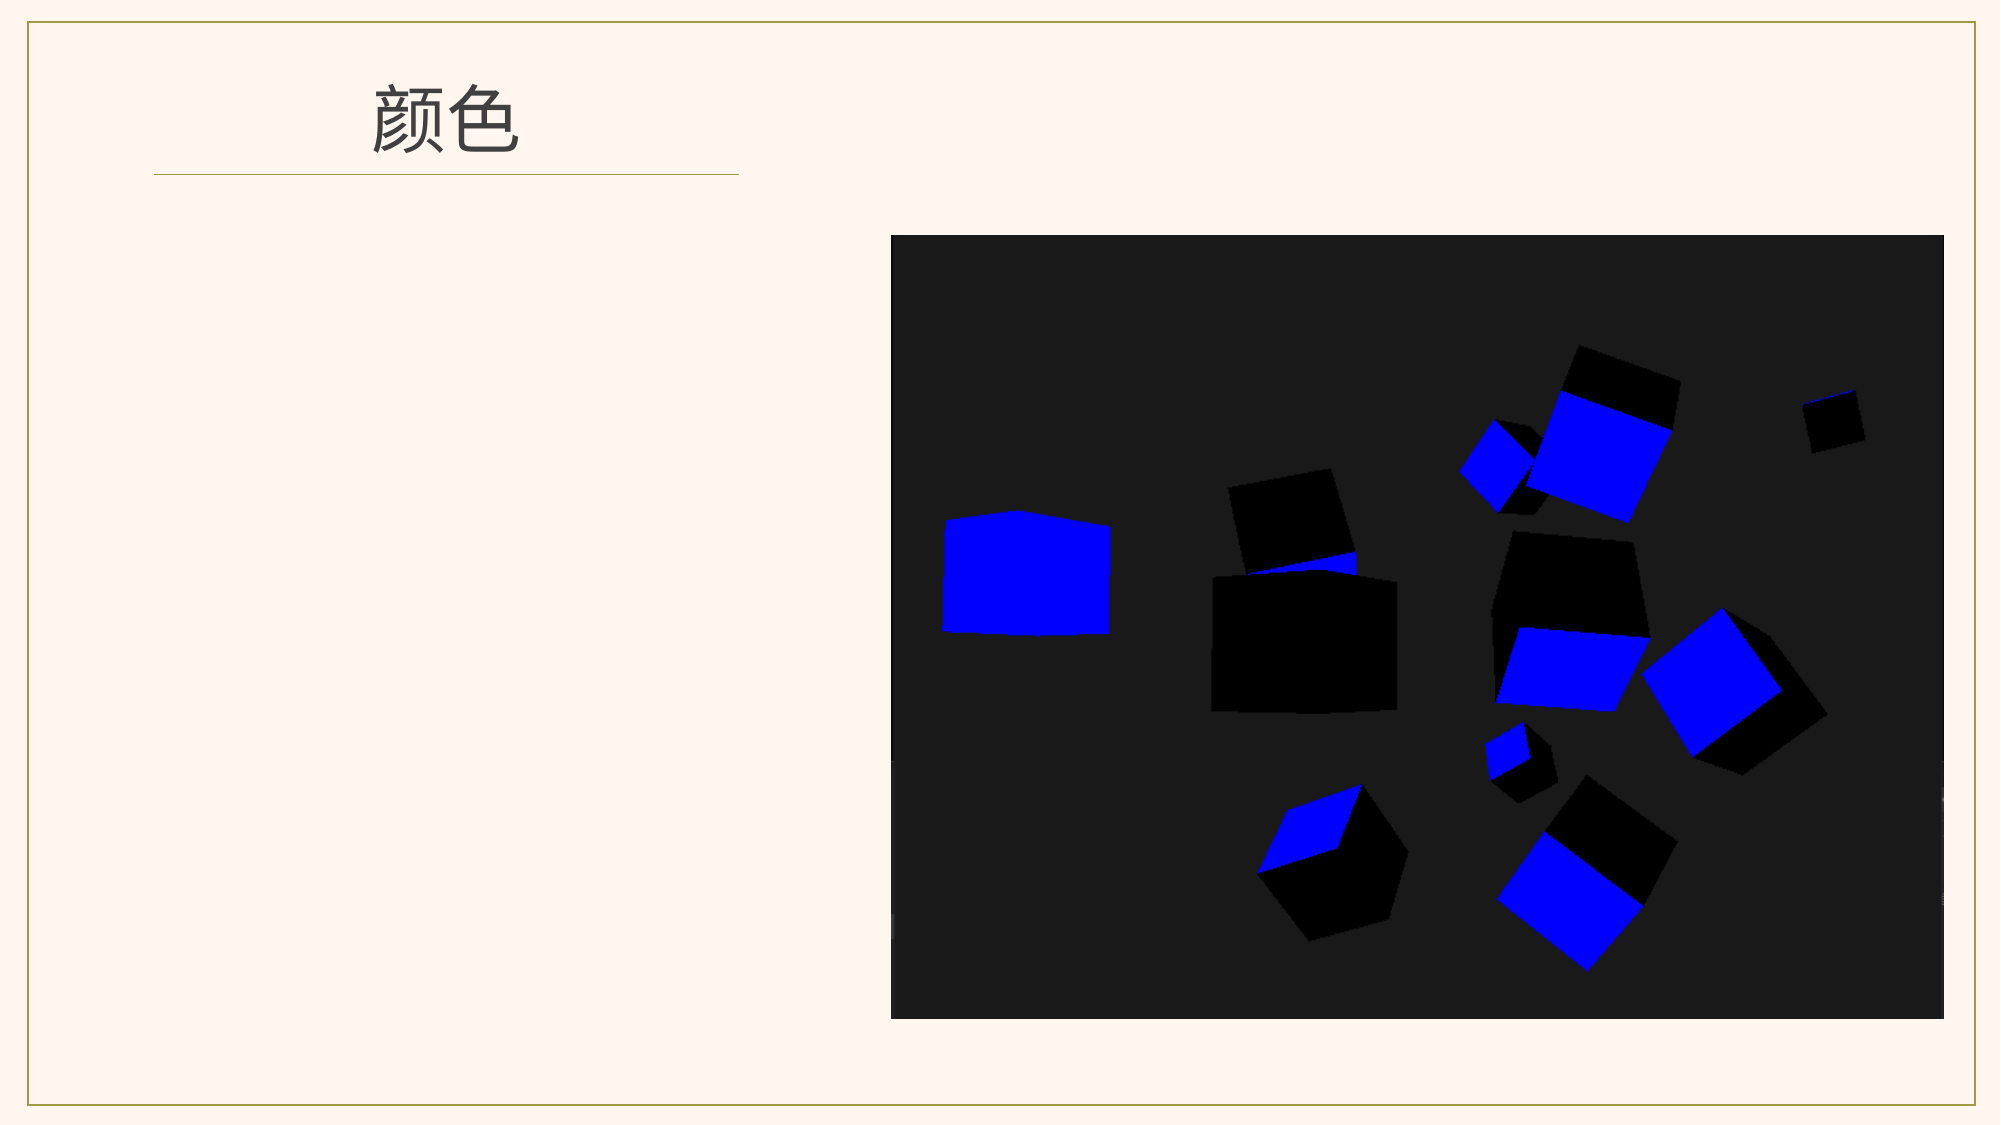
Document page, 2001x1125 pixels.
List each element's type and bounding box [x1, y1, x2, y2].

text_box [27, 21, 1976, 1106]
picture [891, 235, 1944, 1019]
